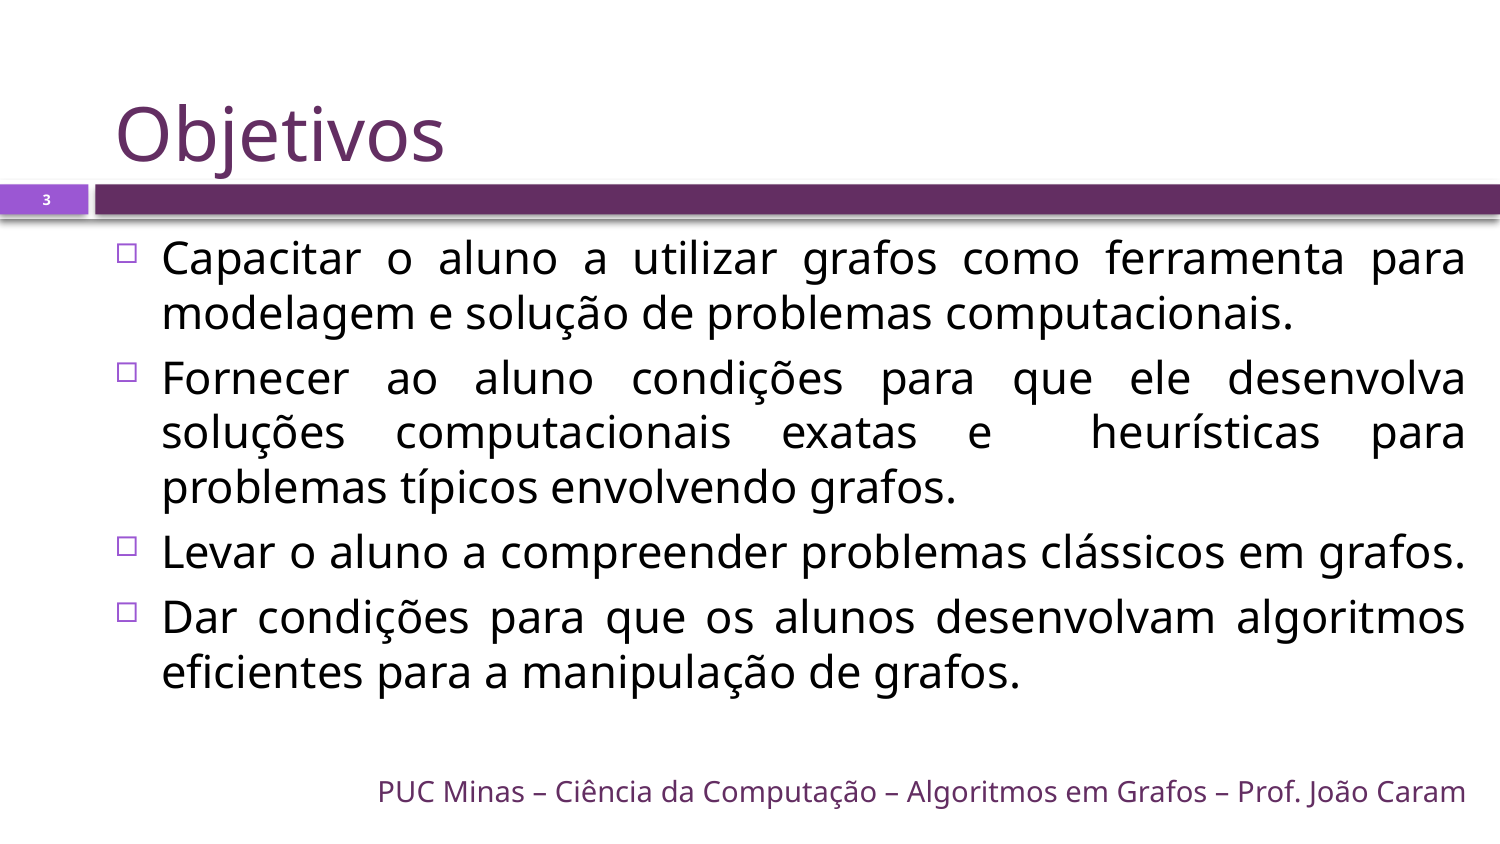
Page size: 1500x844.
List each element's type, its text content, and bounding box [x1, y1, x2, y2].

slide_number 3 [2, 185, 91, 216]
list Capacitar o aluno a utilizar grafos como ferramenta para modelagem e solução de problemas computacionais. Fornecer ao aluno condições para que ele desenvolva soluções computacionais exatas e heurísticas para problemas típicos envolvendo grafos. Levar o aluno a compreender problemas clássicos em grafos. Dar condições para que os alunos desenvolvam algoritmos eficientes para a manipulação de grafos. [99, 221, 1483, 760]
title Objetivos [99, 18, 1483, 185]
footer PUC Minas – Ciência da Computação – Algoritmos em Grafos – Prof. João Caram [99, 768, 1483, 814]
